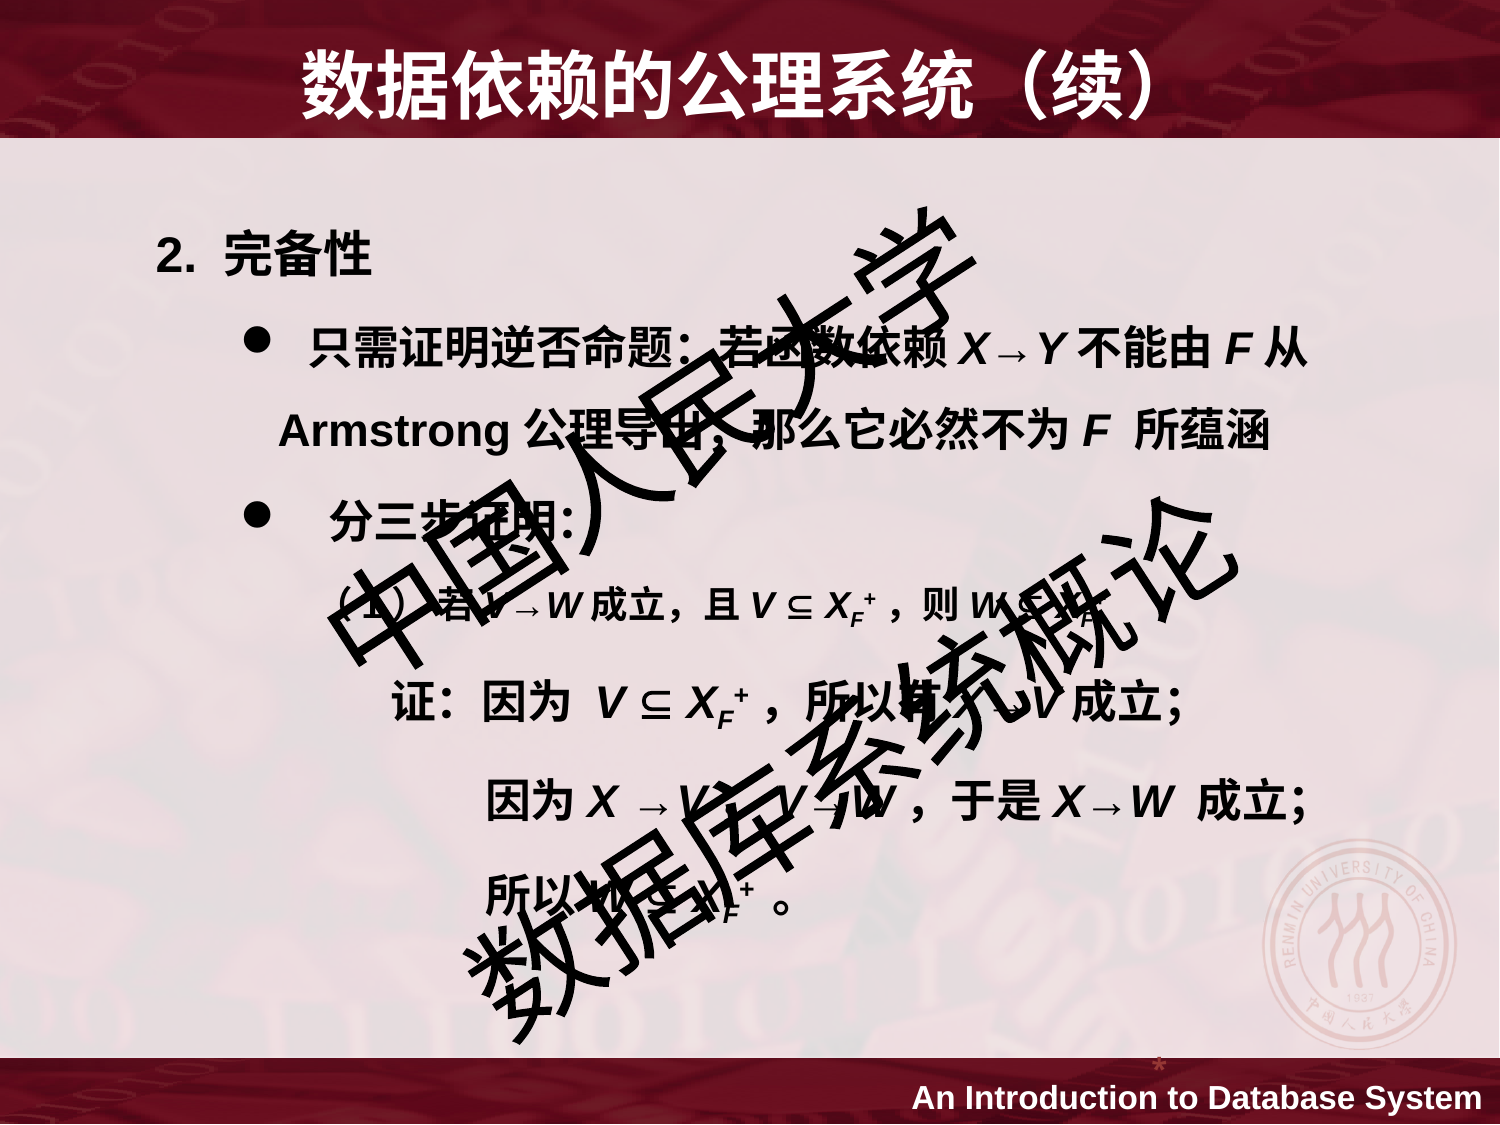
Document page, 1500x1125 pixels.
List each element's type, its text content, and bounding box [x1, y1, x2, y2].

text_box * [1136, 1042, 1430, 1093]
text_box [88, 1039, 443, 1082]
text_box 数据依赖的公理系统（续） [74, 6, 1425, 161]
list 2. 完备性 只需证明逆否命题：若函数依赖X→Y不能由F从Armstrong公理导出，那么它必然不为F 所蕴涵 分三步证明： （1） 若V→W成立，且V  XF+，则W  XF+ 证：因为 V  XF+，所以有X→V成立； 因为X →V，V→W，于是X→W 成立； 所以W  XF+ 。 [74, 184, 1426, 1017]
picture [0, 0, 1500, 1125]
